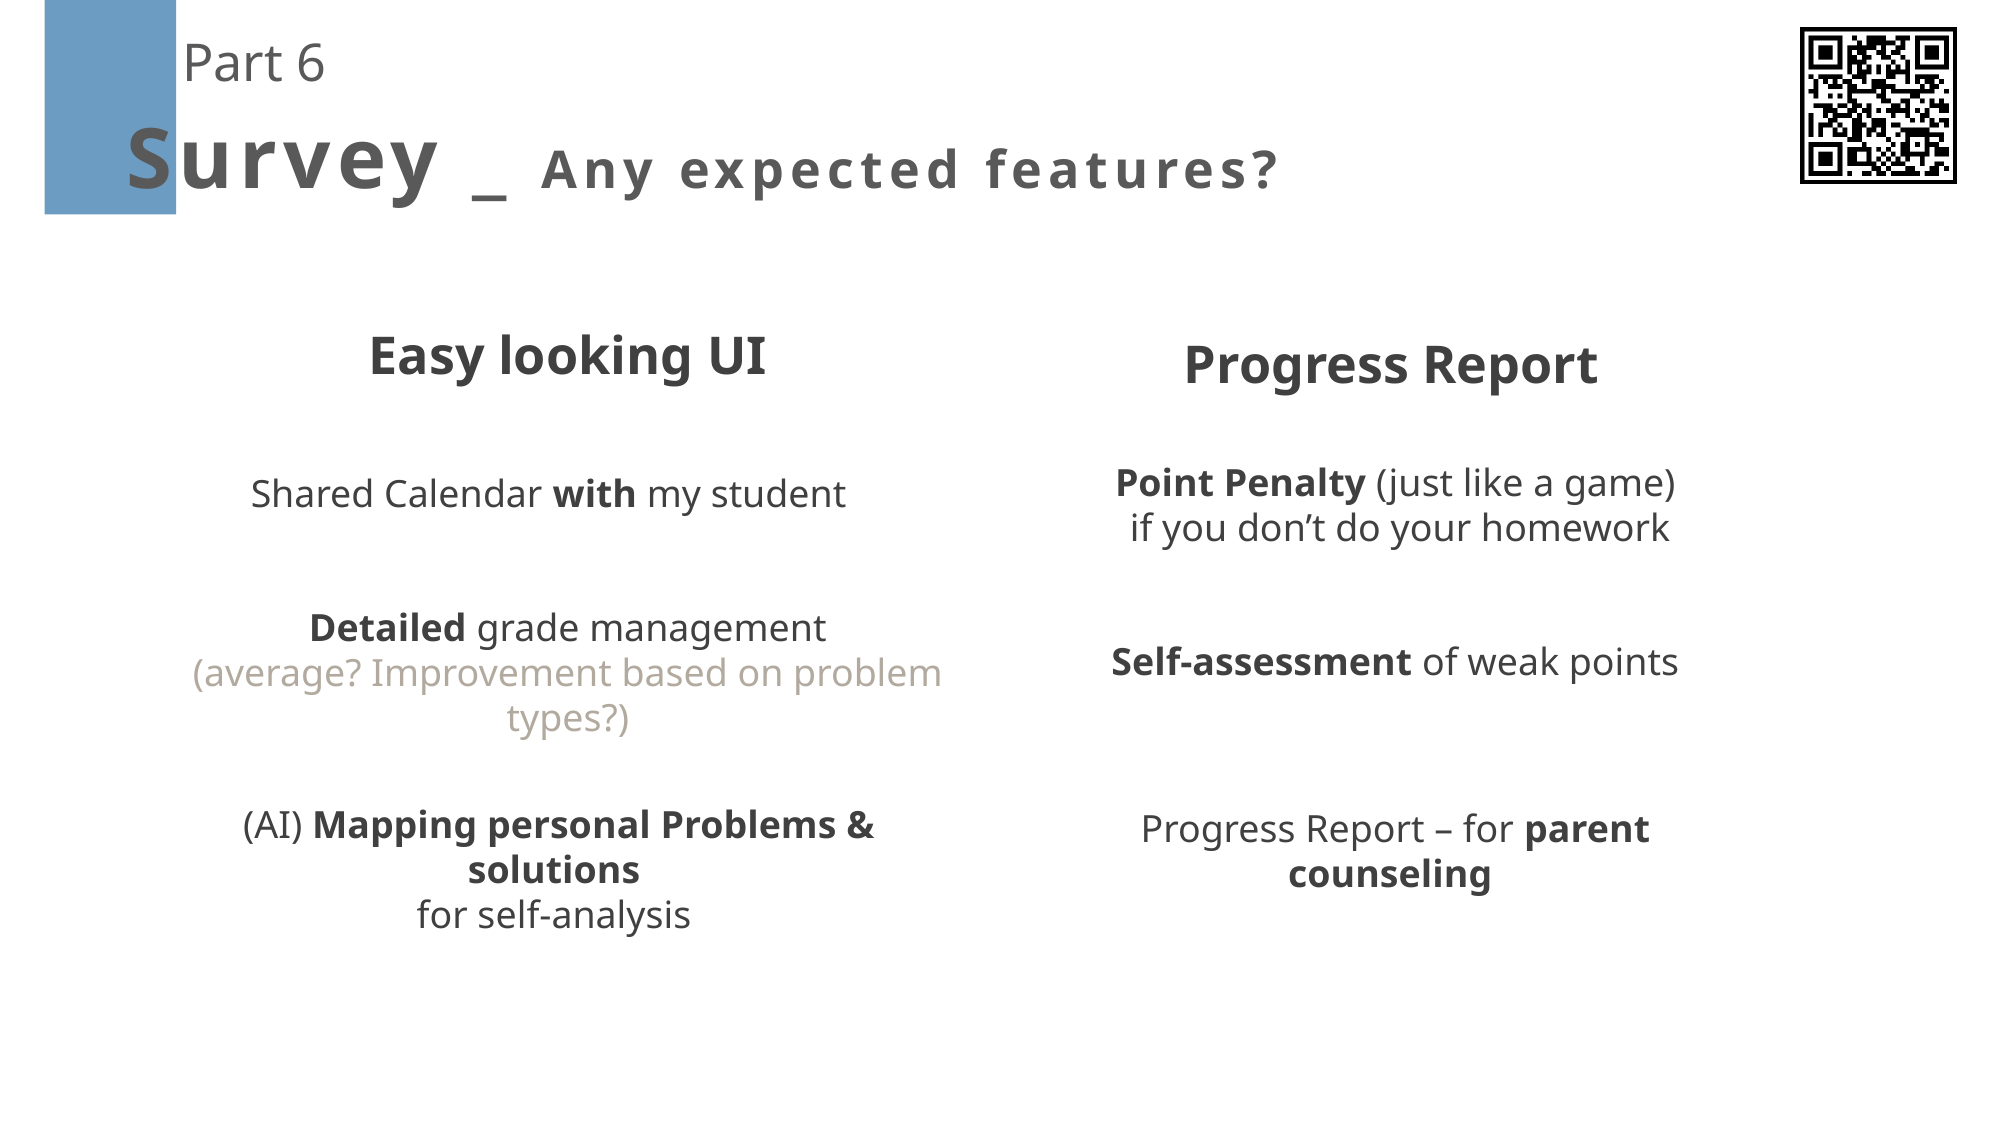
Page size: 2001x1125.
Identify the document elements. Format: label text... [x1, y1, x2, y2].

text_box Part 6 [167, 21, 342, 98]
text_box Progress Report [1019, 324, 1764, 402]
text_box Survey _ Any expected features? [111, 98, 1294, 213]
text_box [44, 0, 177, 215]
text_box Point Penalty (just like a game) if you don’t do your homework [1023, 451, 1768, 557]
text_box Easy looking UI [195, 314, 941, 393]
text_box Progress Report – for parent counseling [1023, 797, 1768, 903]
text_box Detailed grade management (average? Improvement based on problem types?) [153, 596, 983, 747]
text_box Self-assessment of weak points [1023, 630, 1768, 691]
picture [1800, 27, 1957, 184]
text_box (AI) Mapping personal Problems & solutions for self-analysis [144, 793, 974, 944]
text_box Shared Calendar with my student [176, 463, 922, 523]
